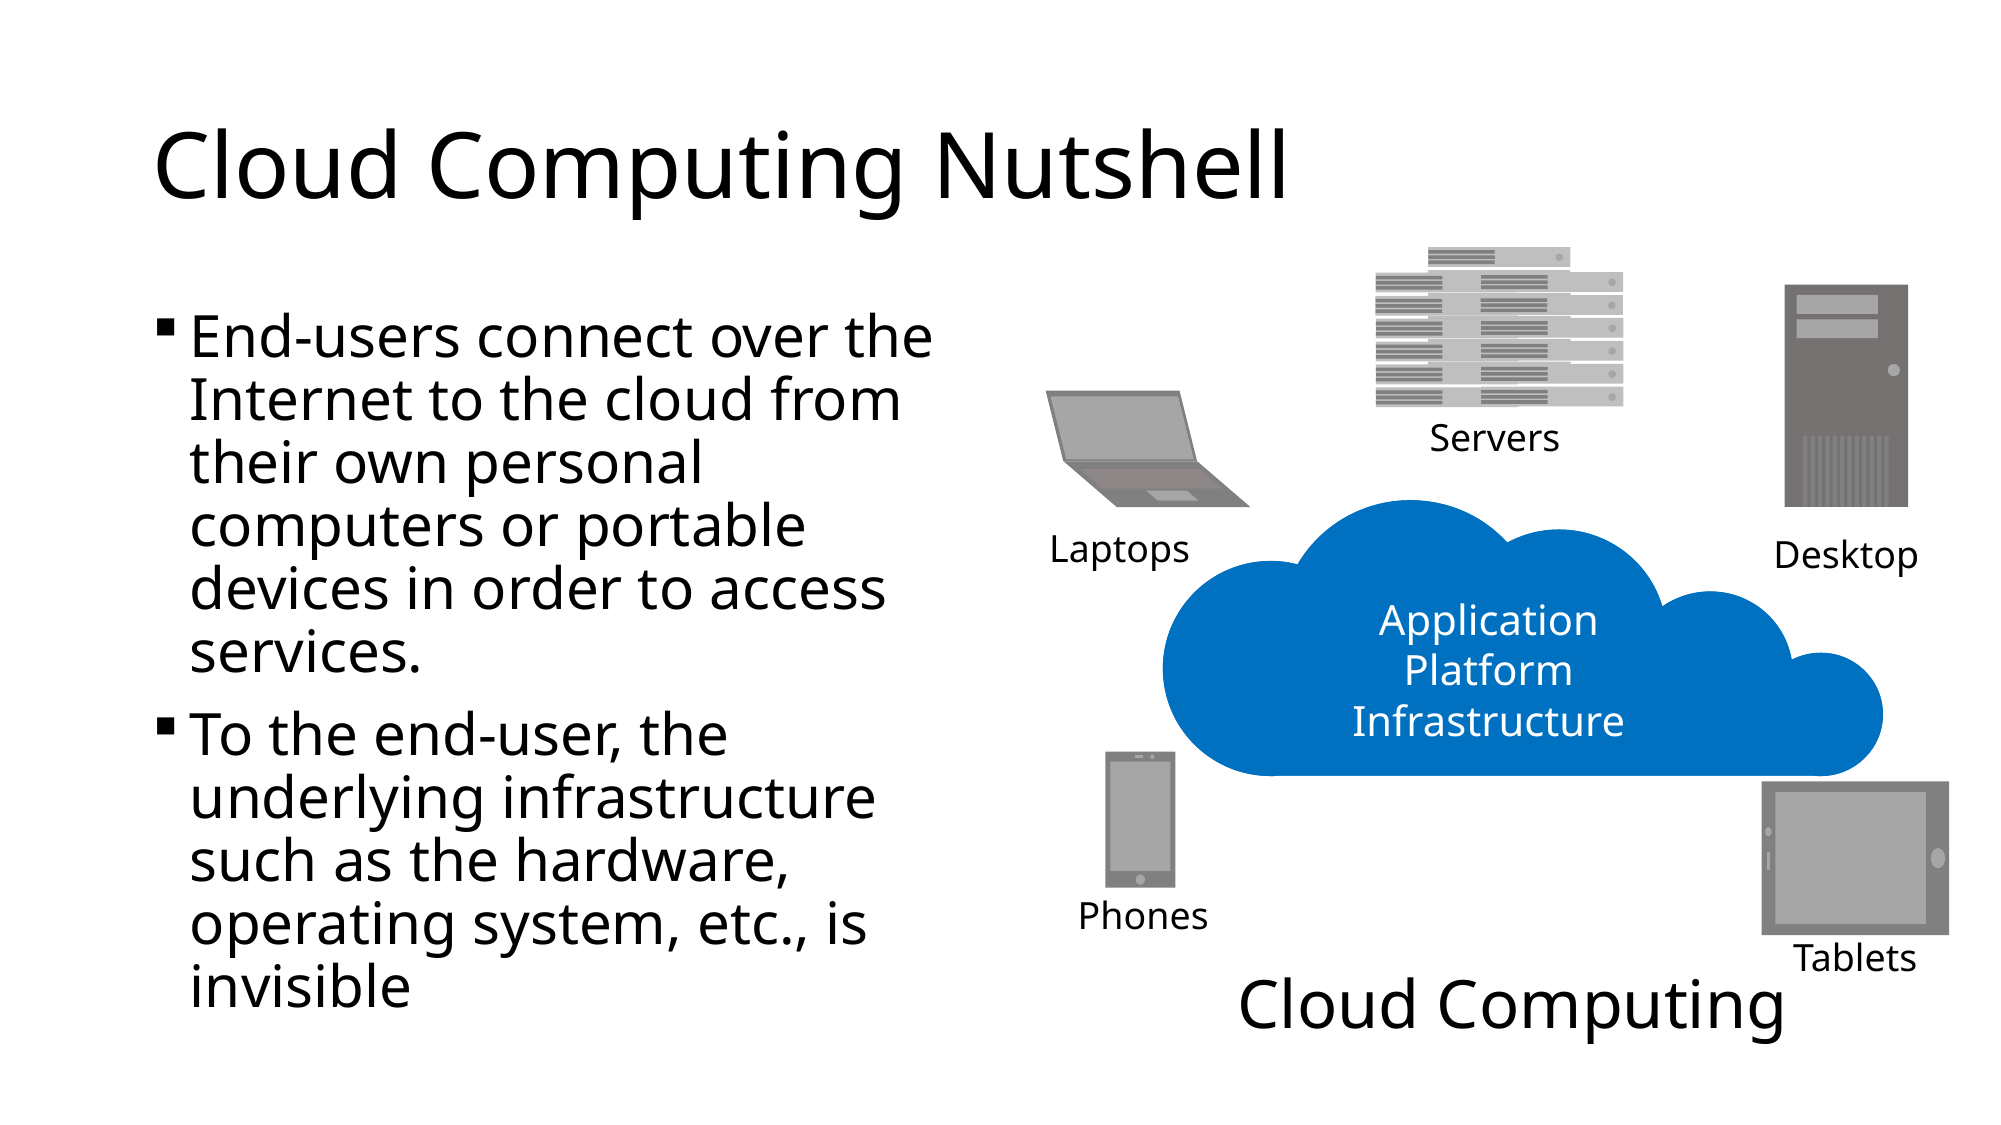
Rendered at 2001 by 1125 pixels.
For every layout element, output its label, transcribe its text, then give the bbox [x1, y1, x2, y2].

title Cloud Computing Nutshell [137, 59, 1863, 278]
list End-users connect over the Internet to the cloud from their own personal computers or portable devices in order to access services. To the end-user, the underlying infrastructure such as the hardware, operating system, etc., is invisible [137, 299, 988, 1014]
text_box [1037, 246, 1949, 1051]
